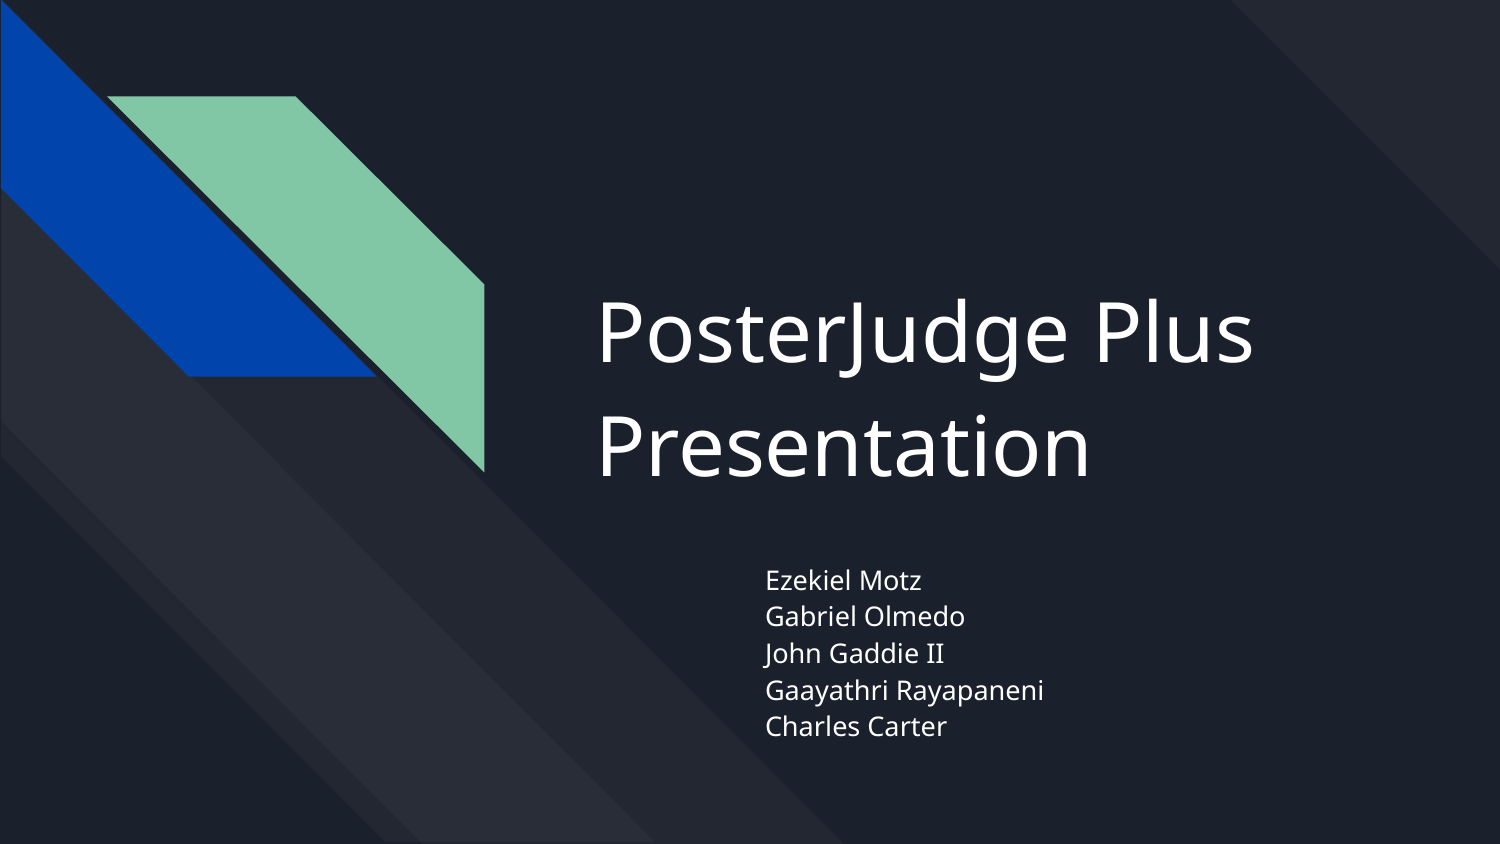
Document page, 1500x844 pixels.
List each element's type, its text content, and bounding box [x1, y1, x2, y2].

title PosterJudge Plus Presentation [580, 258, 1404, 518]
subtitle Ezekiel Motz Gabriel Olmedo John Gaddie II Gaayathri Rayapaneni Charles Carter [750, 546, 1485, 798]
